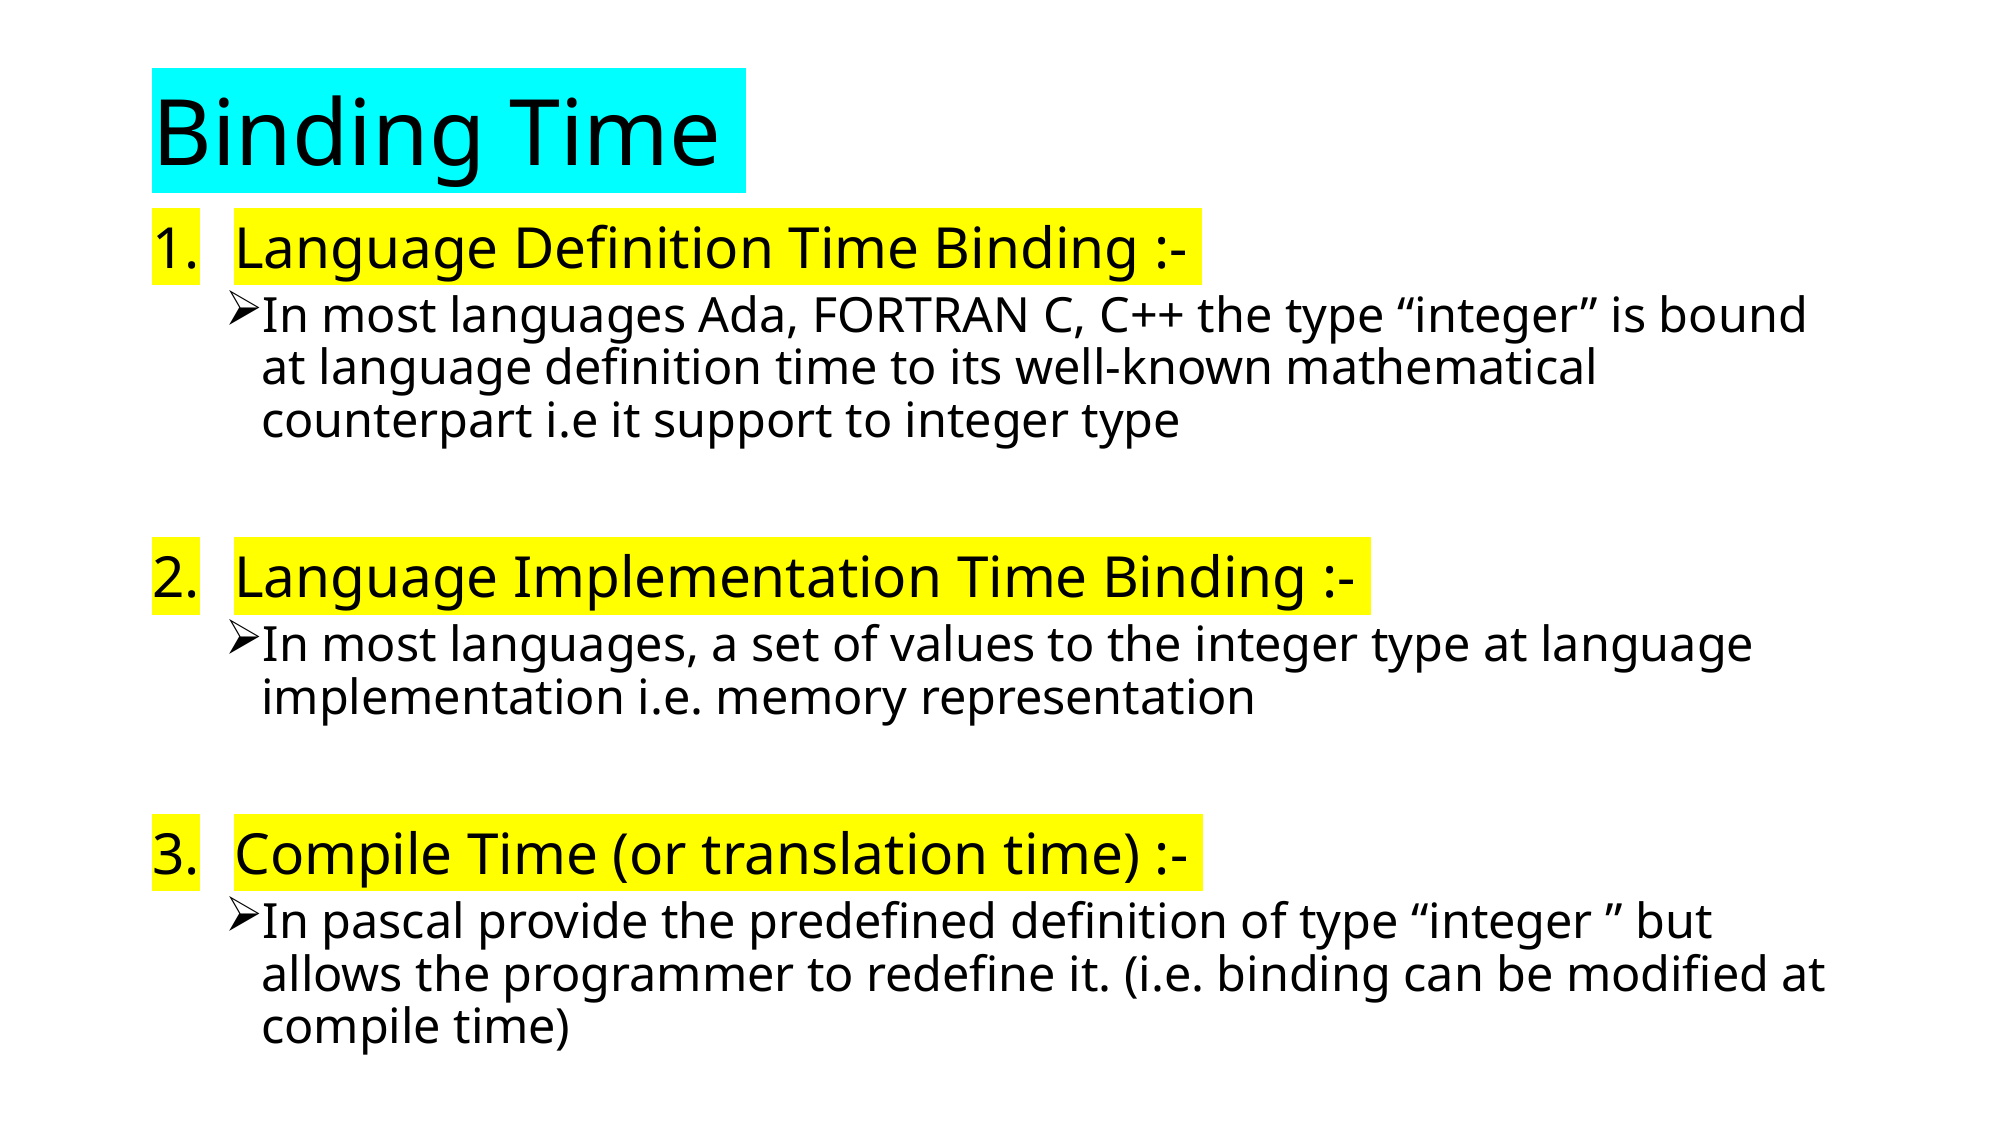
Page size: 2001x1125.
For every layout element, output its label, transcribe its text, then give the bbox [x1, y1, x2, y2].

title Binding Time [137, 59, 1863, 212]
list Language Definition Time Binding :- In most languages Ada, FORTRAN C, C++ the type “integer” is bound at language definition time to its well-known mathematical counterpart i.e it support to integer type Language Implementation Time Binding :- In most languages, a set of values to the integer type at language implementation i.e. memory representation Compile Time (or translation time) :- In pascal provide the predefined definition of type “integer ” but allows the programmer to redefine it. (i.e. binding can be modified at compile time) [137, 212, 1863, 1066]
